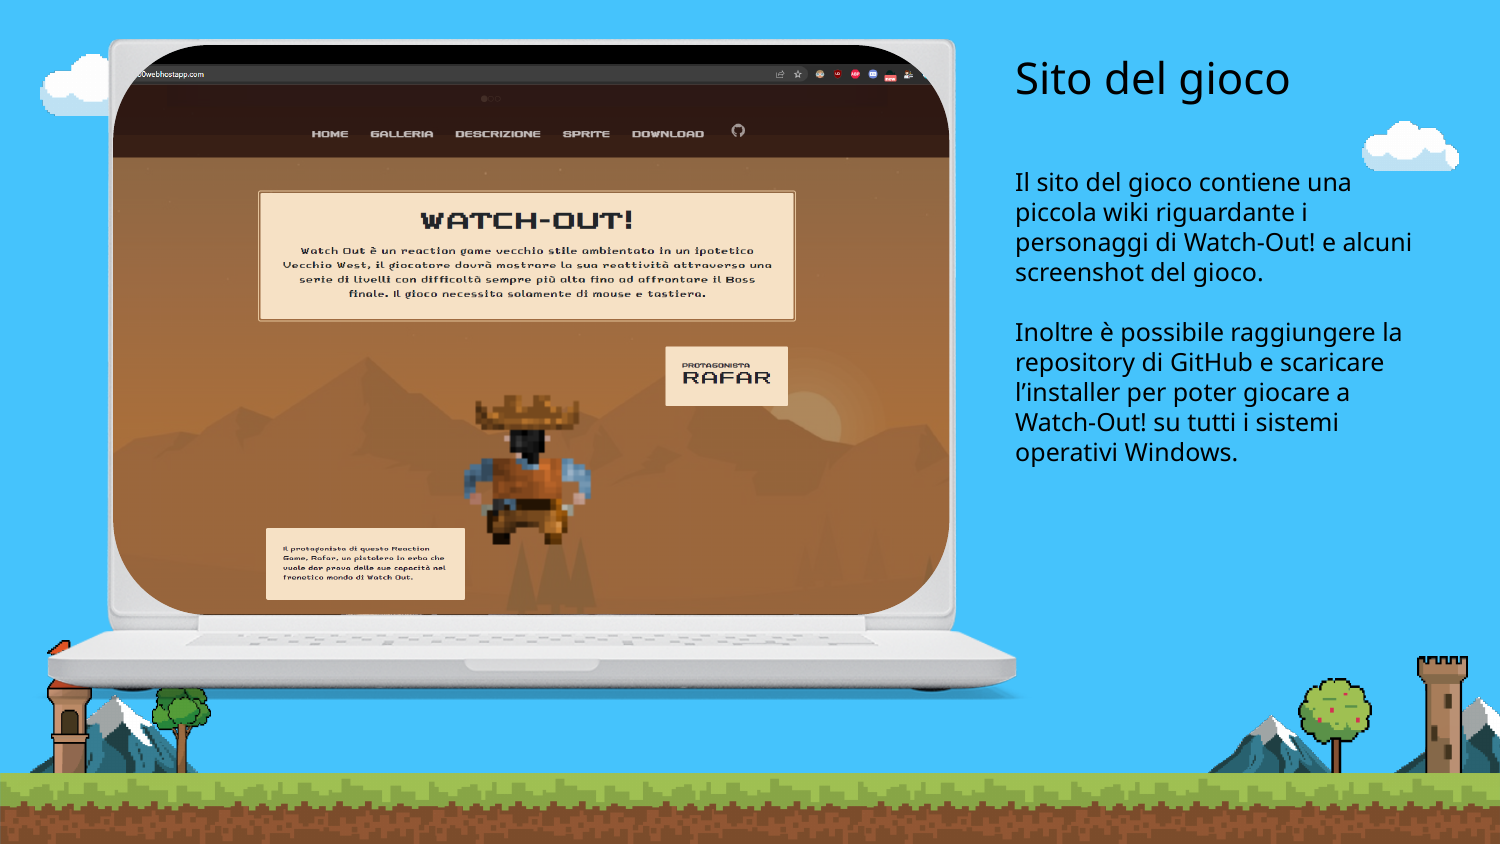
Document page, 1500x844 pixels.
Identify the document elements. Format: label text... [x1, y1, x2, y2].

text_box Sito del gioco [1056, 45, 1438, 110]
text_box Il sito del gioco contiene una piccola wiki riguardante i personaggi di Watch-Out! e alcuni screenshot del gioco. Inoltre è possibile raggiungere la repository di GitHub e scaricare l’installer per poter giocare a Watch-Out! su tutti i sistemi operativi Windows. [1057, 160, 1438, 472]
picture [1362, 121, 1459, 171]
picture [0, 39, 1500, 844]
